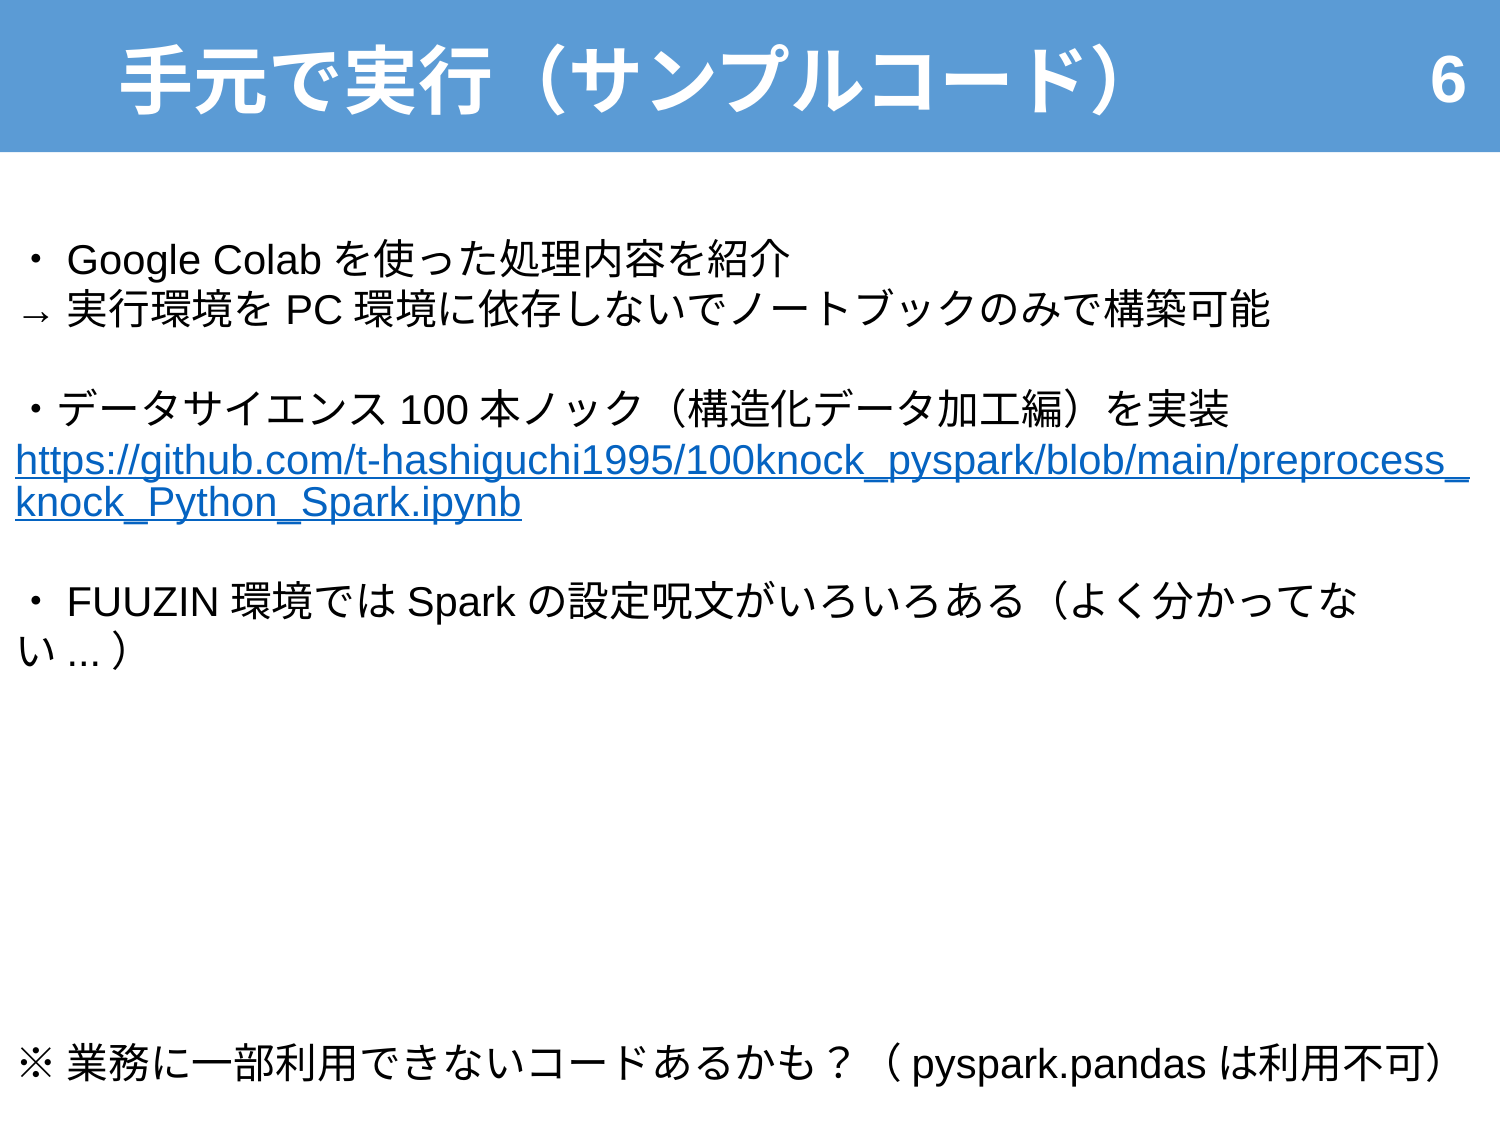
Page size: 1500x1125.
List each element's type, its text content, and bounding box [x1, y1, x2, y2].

text_box ※業務に一部利用できないコードあるかも？（pyspark.pandasは利用不可） [0, 1021, 1500, 1102]
text_box ・Google Colabを使った処理内容を紹介 →実行環境をPC環境に依存しないでノートブックのみで構築可能 ・データサイエンス100本ノック（構造化データ加工編）を実装 https://github.com/t-hashiguchi1995/100knock_pyspark/blob/main/preprocess_knock_Python_Spark.ipynb ・FUUZIN環境ではSparkの設定呪文がいろいろある（よく分かってない...） [0, 225, 1500, 669]
title 手元で実行（サンプルコード） [103, 8, 1397, 161]
